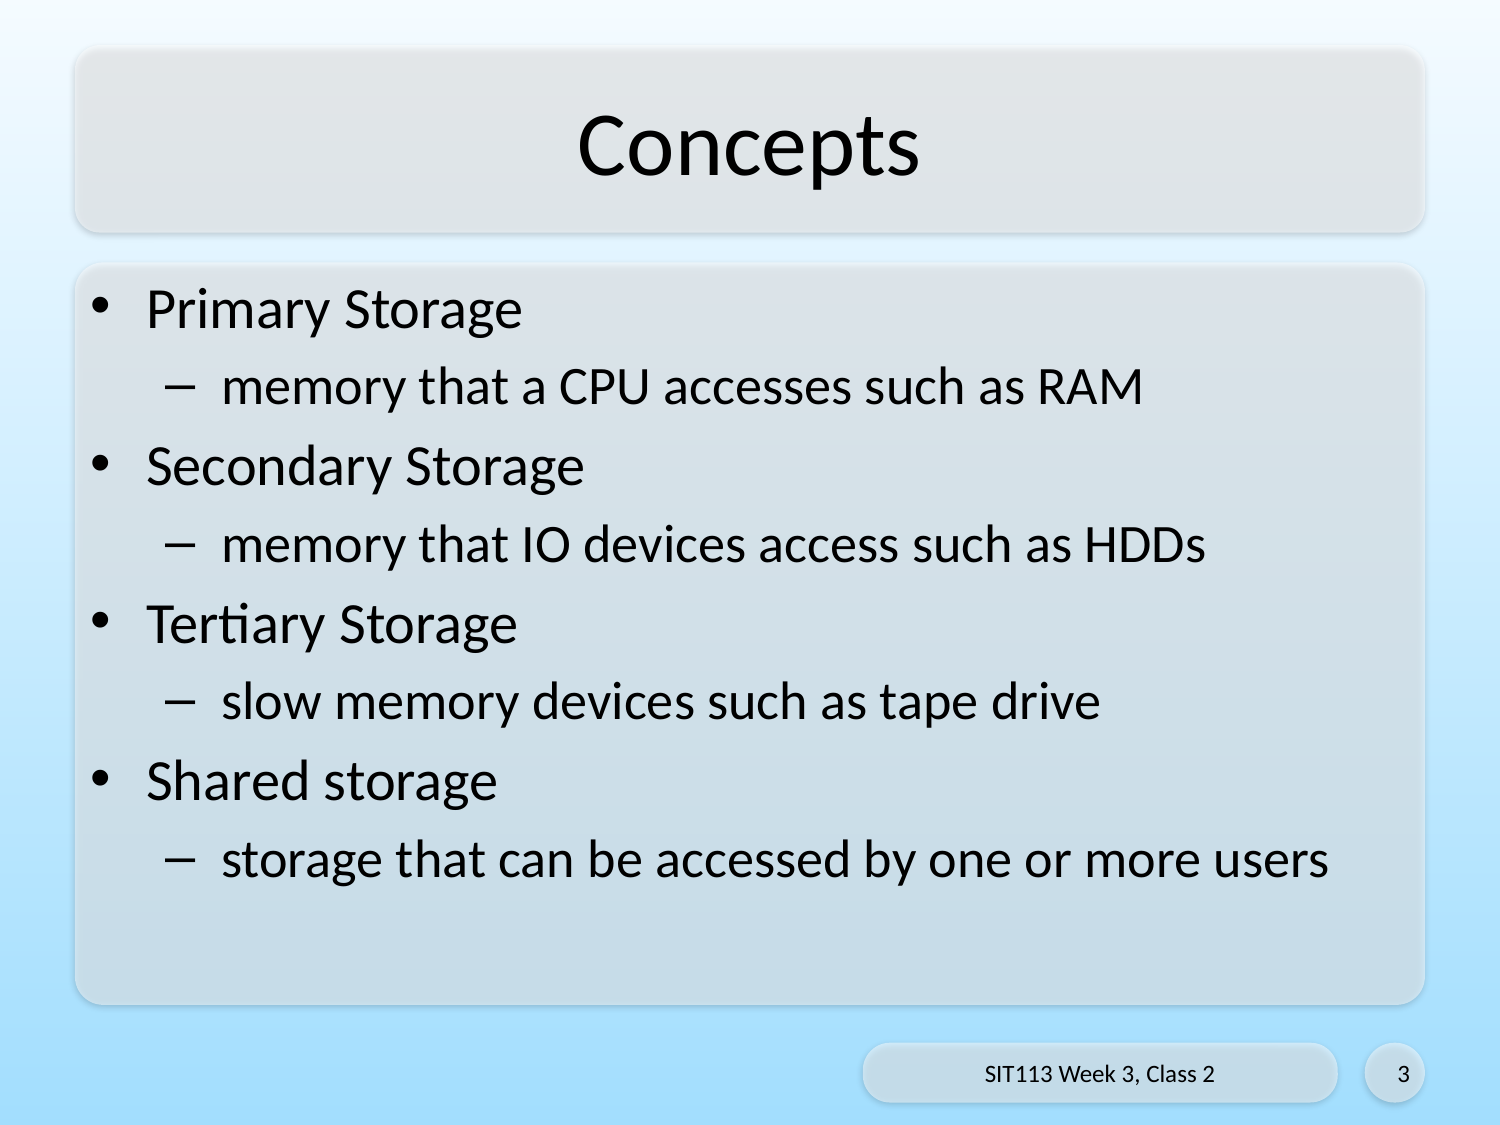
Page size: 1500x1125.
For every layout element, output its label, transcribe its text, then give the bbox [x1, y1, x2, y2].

footer SIT113 Week 3, Class 2 [862, 1042, 1338, 1103]
title Concepts [75, 45, 1425, 233]
slide_number 3 [1364, 1042, 1425, 1103]
list Primary Storage memory that a CPU accesses such as RAM Secondary Storage memory that IO devices access such as HDDs Tertiary Storage slow memory devices such as tape drive Shared storage storage that can be accessed by one or more users [75, 262, 1425, 1005]
